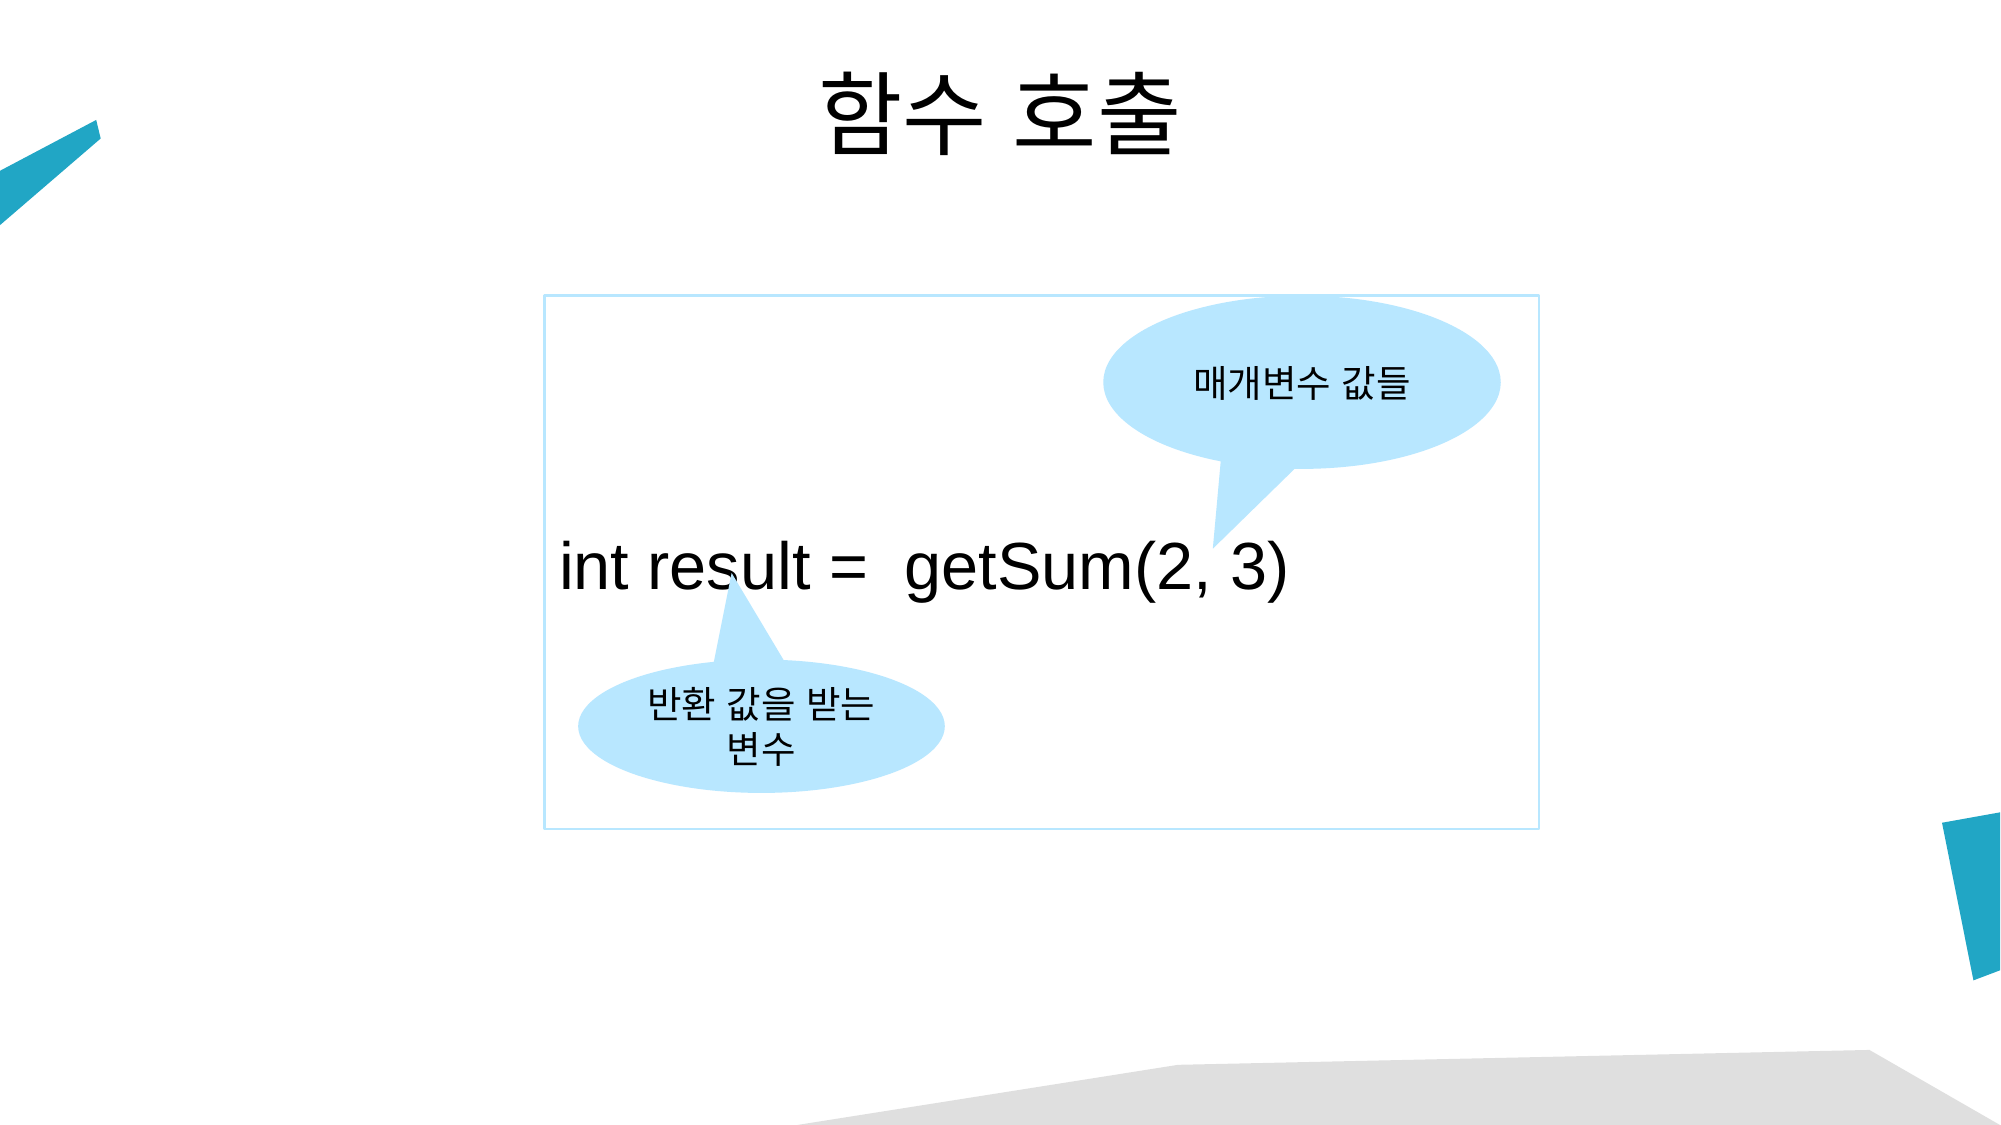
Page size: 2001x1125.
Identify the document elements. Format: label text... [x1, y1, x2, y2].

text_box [544, 295, 1540, 830]
title 함수 호출 [350, 18, 1650, 206]
